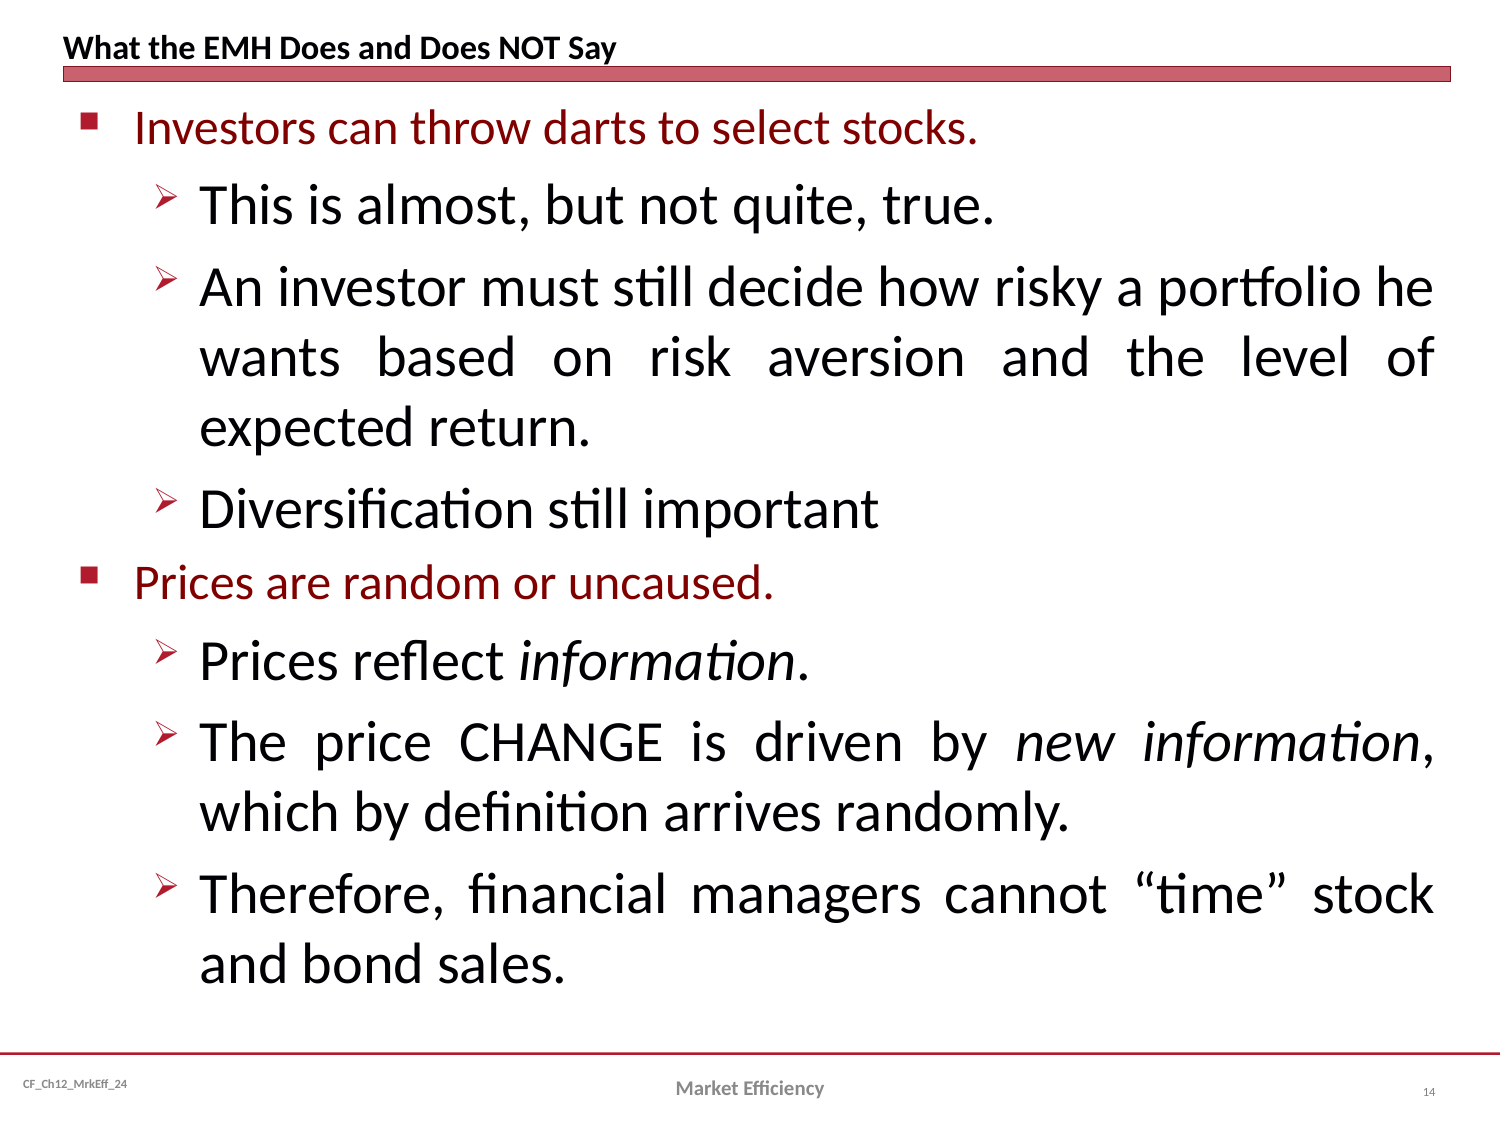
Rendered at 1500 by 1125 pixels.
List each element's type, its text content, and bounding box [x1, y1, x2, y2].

footer Market Efficiency [512, 1056, 988, 1117]
list Investors can throw darts to select stocks. This is almost, but not quite, true. An investor must still decide how risky a portfolio he wants based on risk aversion and the level of expected return. Diversification still important Prices are random or uncaused. Prices reflect information. The price CHANGE is driven by new information, which by definition arrives randomly. Therefore, financial managers cannot “time” stock and bond sales. [63, 87, 1451, 1041]
title What the EMH Does and Does NOT Say [62, 6, 1451, 67]
slide_number 14 [1375, 1061, 1451, 1122]
